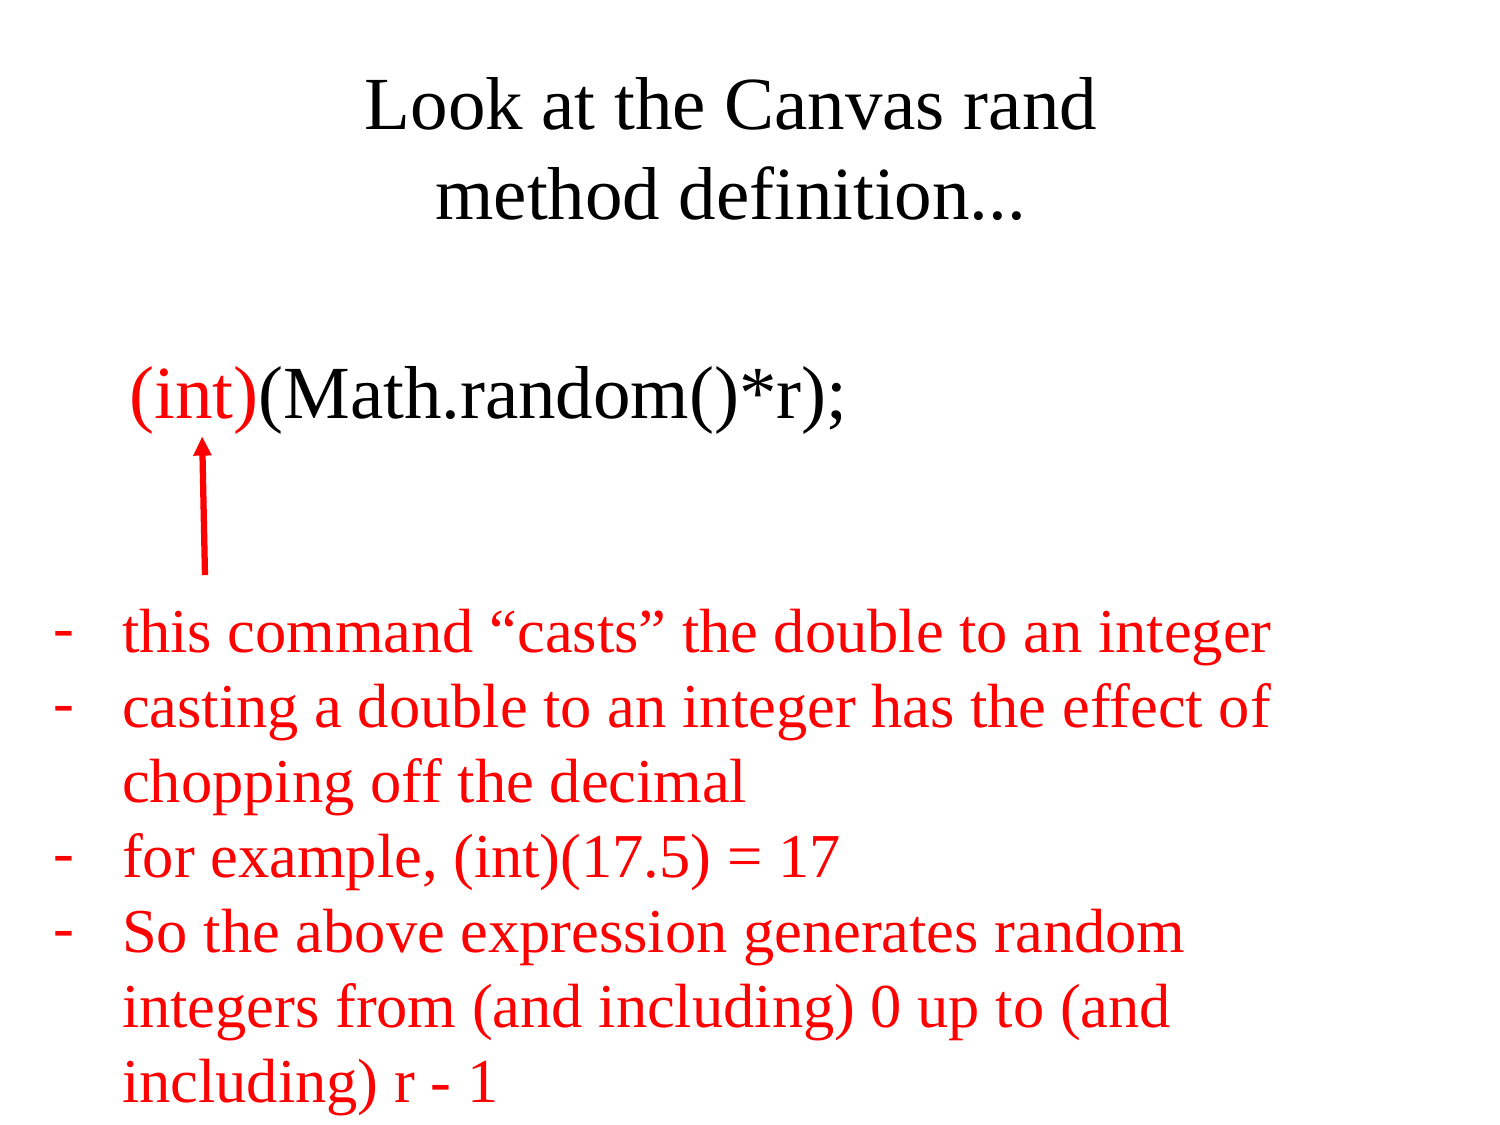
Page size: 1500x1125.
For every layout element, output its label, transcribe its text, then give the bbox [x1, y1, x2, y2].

text_box (int)(Math.random()*r); [114, 328, 1320, 469]
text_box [201, 436, 206, 576]
text_box Look at the Canvas rand method definition... [282, 39, 1180, 181]
text_box this command “casts” the double to an integer casting a double to an integer has the effect of chopping off the decimal for example, (int)(17.5) = 17 So the above expression generates random integers from (and including) 0 up to (and including) r - 1 [32, 575, 1296, 716]
